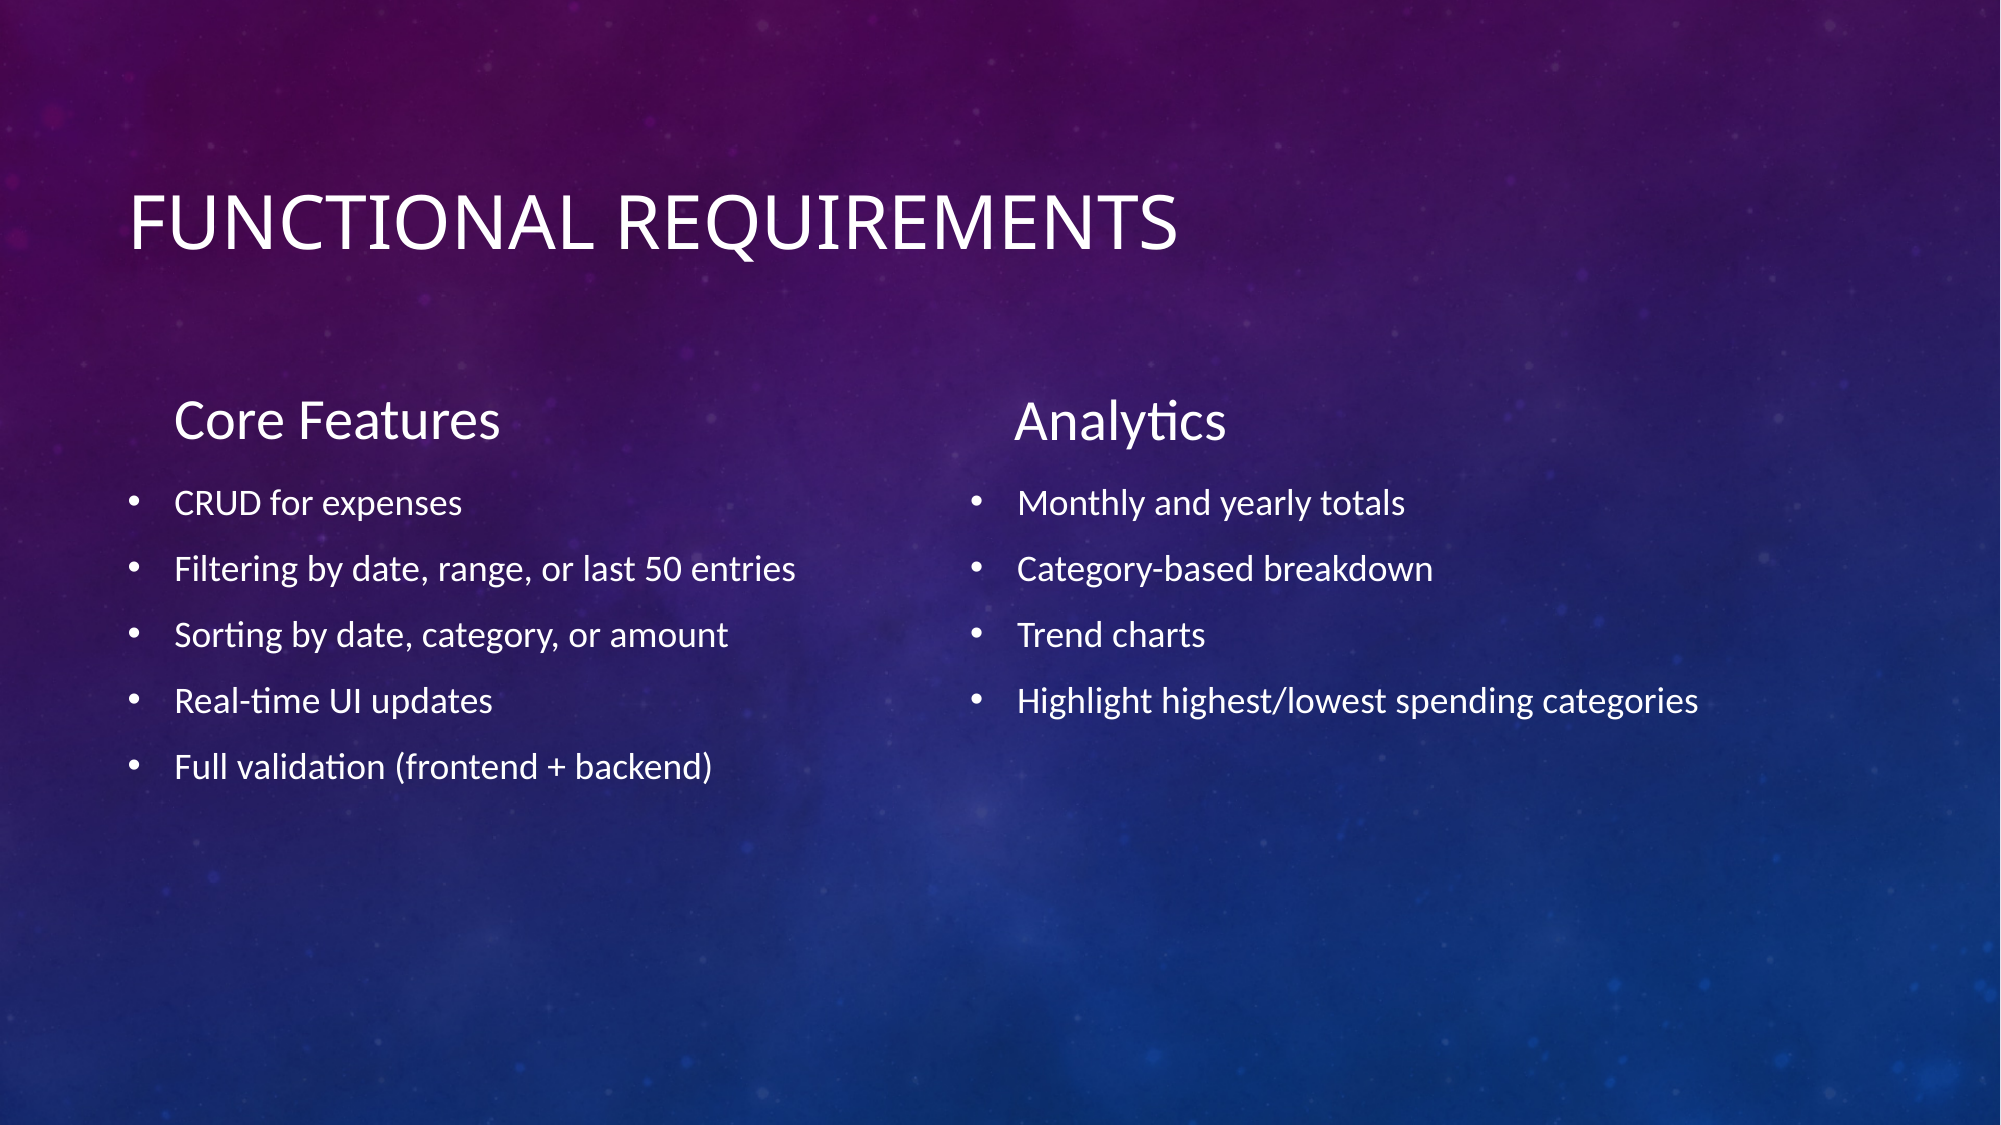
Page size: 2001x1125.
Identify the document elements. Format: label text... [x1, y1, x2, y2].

title Functional Requirements [112, 99, 1775, 339]
list Analytics [999, 365, 1775, 460]
picture [0, 0, 2001, 1125]
list Core Features [159, 363, 933, 459]
list CRUD for expenses Filtering by date, range, or last 50 entries Sorting by date, category, or amount Real-time UI updates Full validation (frontend + backend) [112, 470, 933, 950]
list Monthly and yearly totals Category-based breakdown Trend charts Highlight highest/lowest spending categories [955, 470, 1775, 950]
